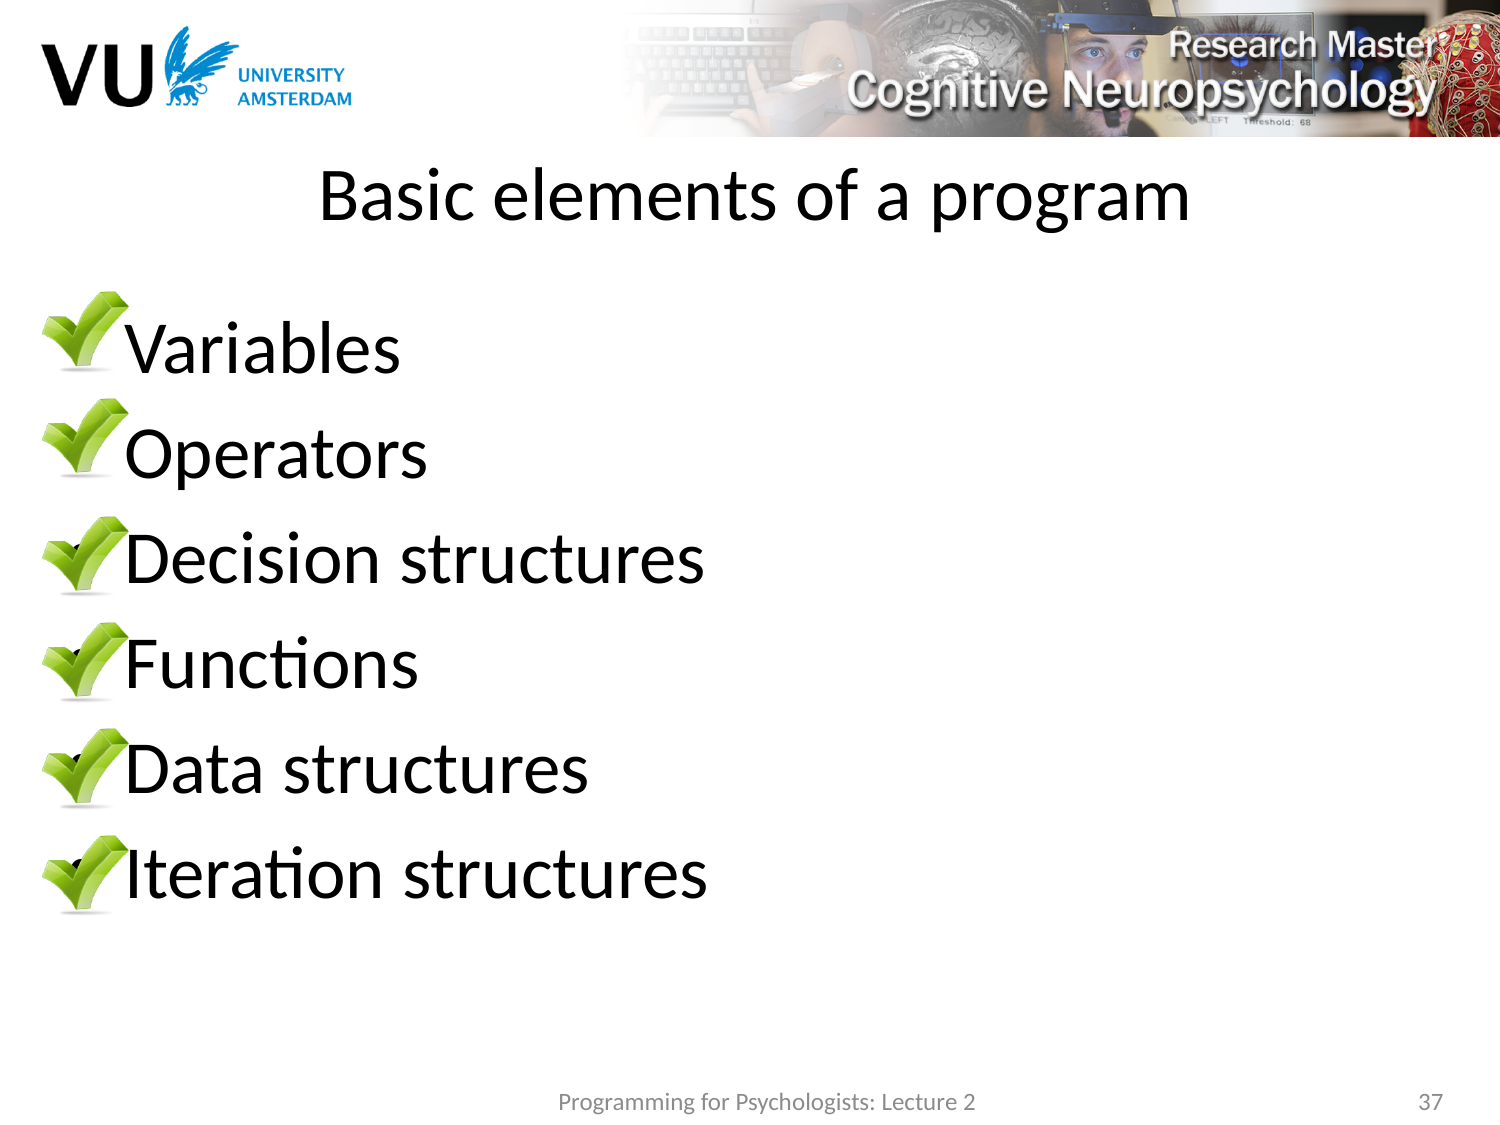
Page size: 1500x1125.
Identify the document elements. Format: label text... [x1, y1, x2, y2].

slide_number 37 [1269, 1082, 1459, 1118]
text_box Variables Operators Decision structures Functions Data structures Iteration structures [53, 290, 1459, 1071]
title Basic elements of a program [53, 137, 1459, 244]
footer Programming for Psychologists: Lecture 2 [277, 1082, 1258, 1118]
picture [29, 503, 136, 929]
picture [29, 278, 136, 492]
picture [0, 0, 1500, 137]
